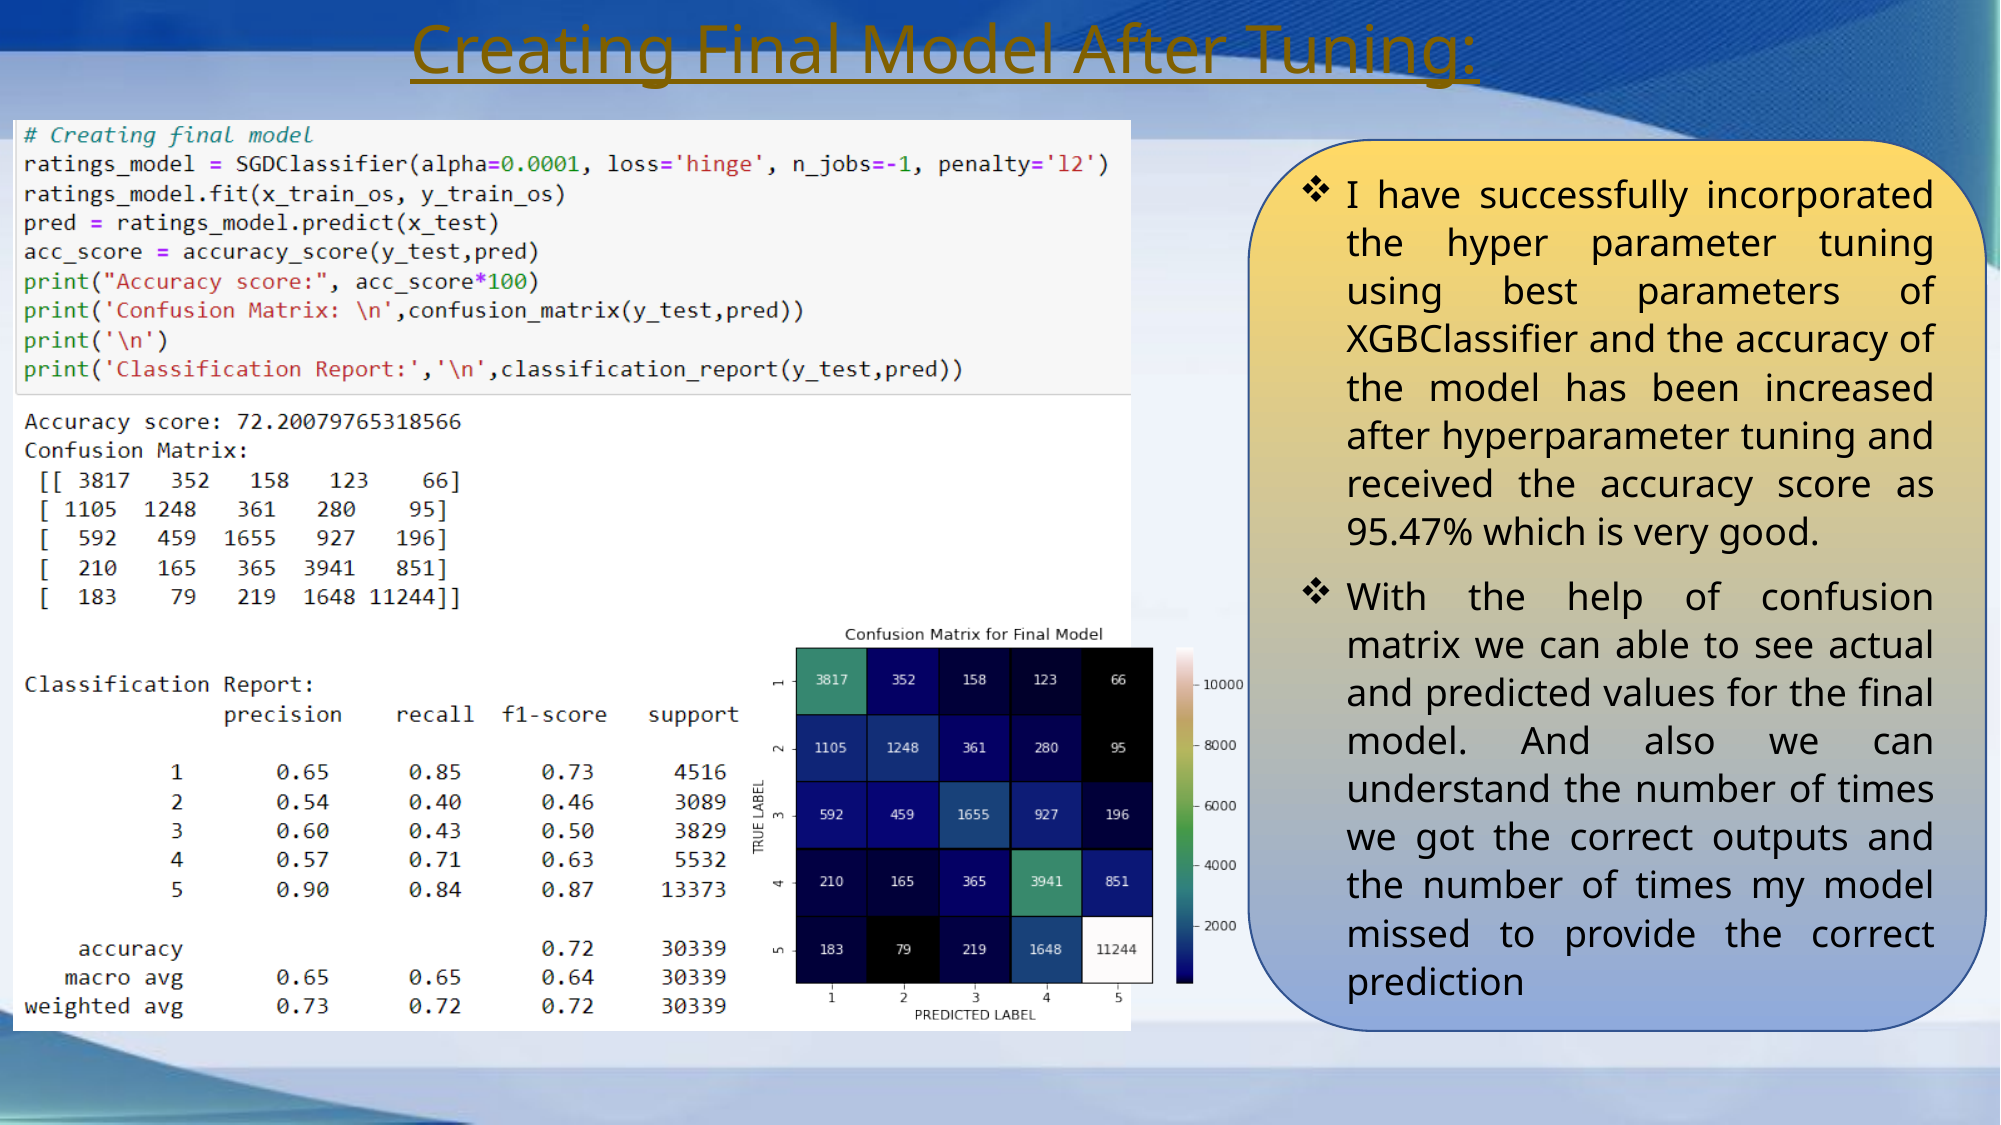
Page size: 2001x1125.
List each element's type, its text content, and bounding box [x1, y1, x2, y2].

picture [0, 0, 2000, 1125]
text_box Creating Final Model After Tuning: [0, 0, 1891, 95]
text_box I have successfully incorporated the hyper parameter tuning using best parameters of XGBClassifier and the accuracy of the model has been increased after hyperparameter tuning and received the accuracy score as 95.47% which is very good. With the help of confusion matrix we can able to see actual and predicted values for the final model. And also we can understand the number of times we got the correct outputs and the number of times my model missed to provide the correct prediction [1247, 138, 1988, 1032]
